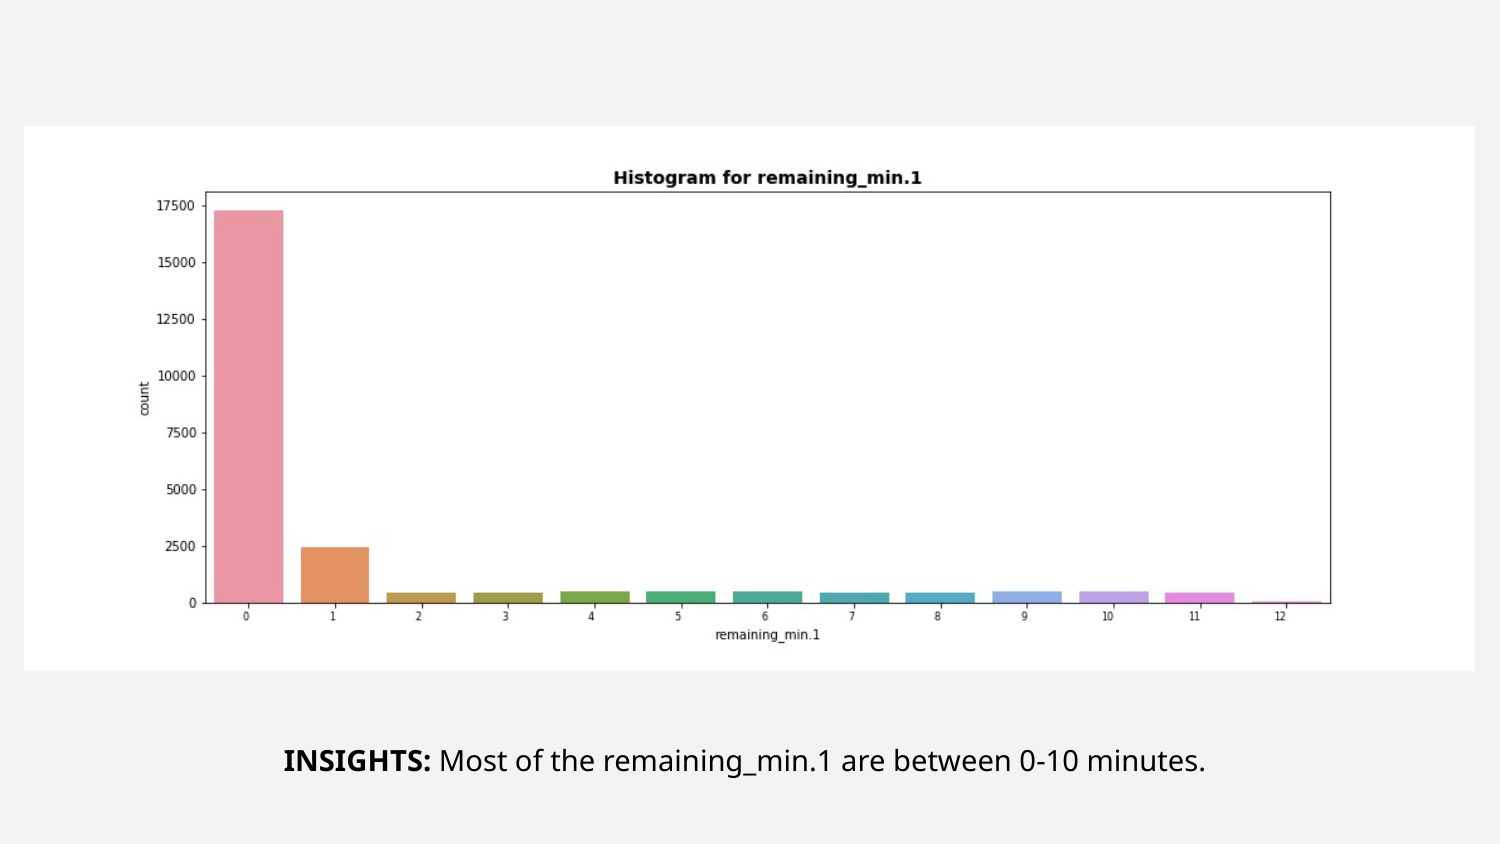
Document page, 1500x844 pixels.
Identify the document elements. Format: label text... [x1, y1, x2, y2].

text_box INSIGHTS: Most of the remaining_min.1 are between 0-10 minutes. [63, 727, 1428, 807]
picture [24, 126, 1476, 671]
